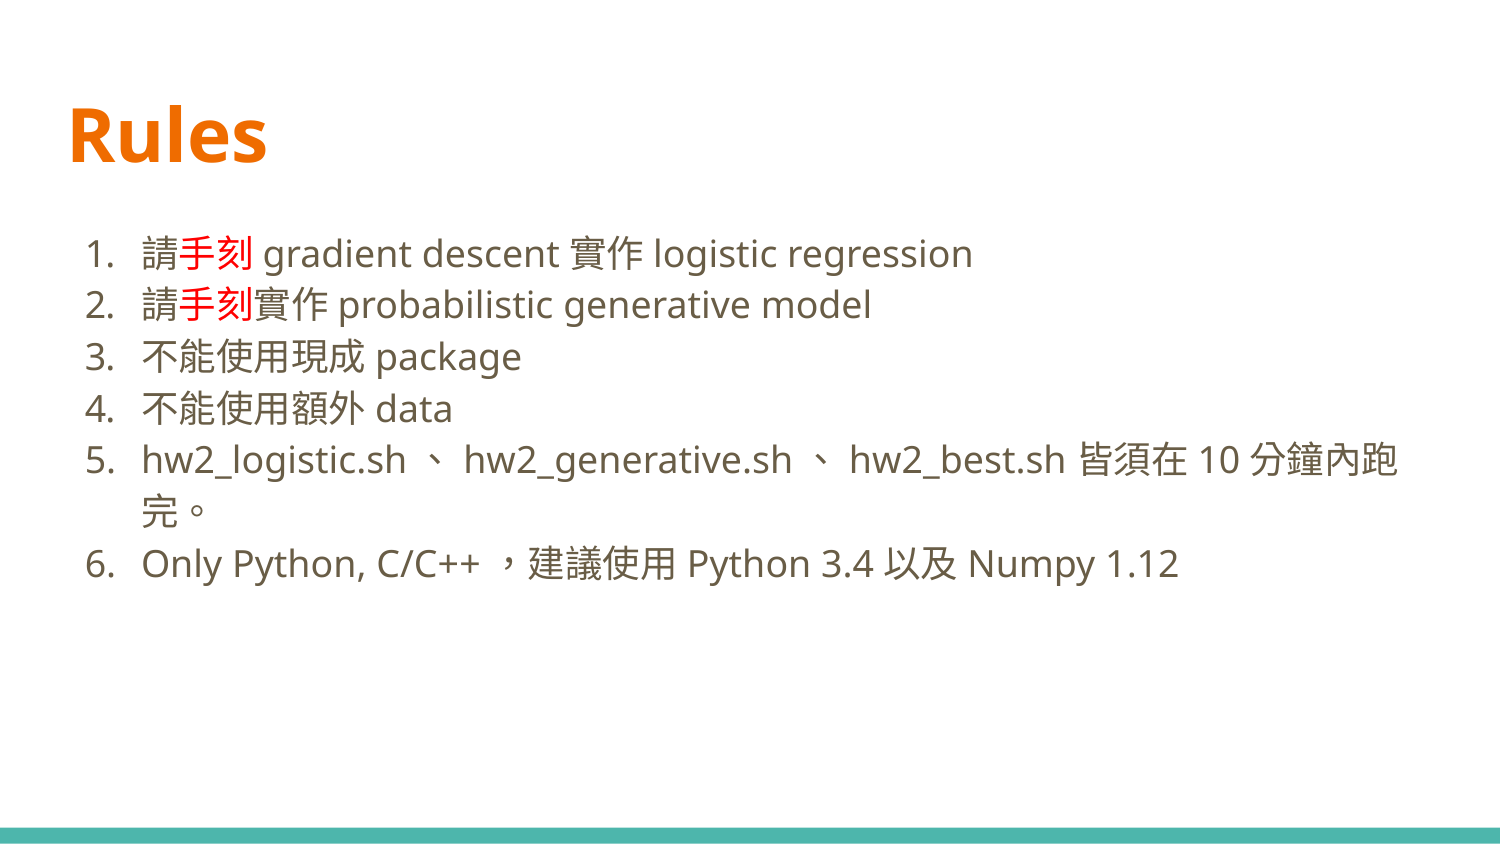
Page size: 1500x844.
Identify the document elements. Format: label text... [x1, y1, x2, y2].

list 請手刻gradient descent實作logistic regression 請手刻實作probabilistic generative model 不能使用現成package 不能使用額外data hw2_logistic.sh、hw2_generative.sh、hw2_best.sh皆須在10分鐘內跑完。 Only Python, C/C++，建議使用Python 3.4以及Numpy 1.12 [51, 207, 1449, 750]
title Rules [51, 72, 1449, 189]
